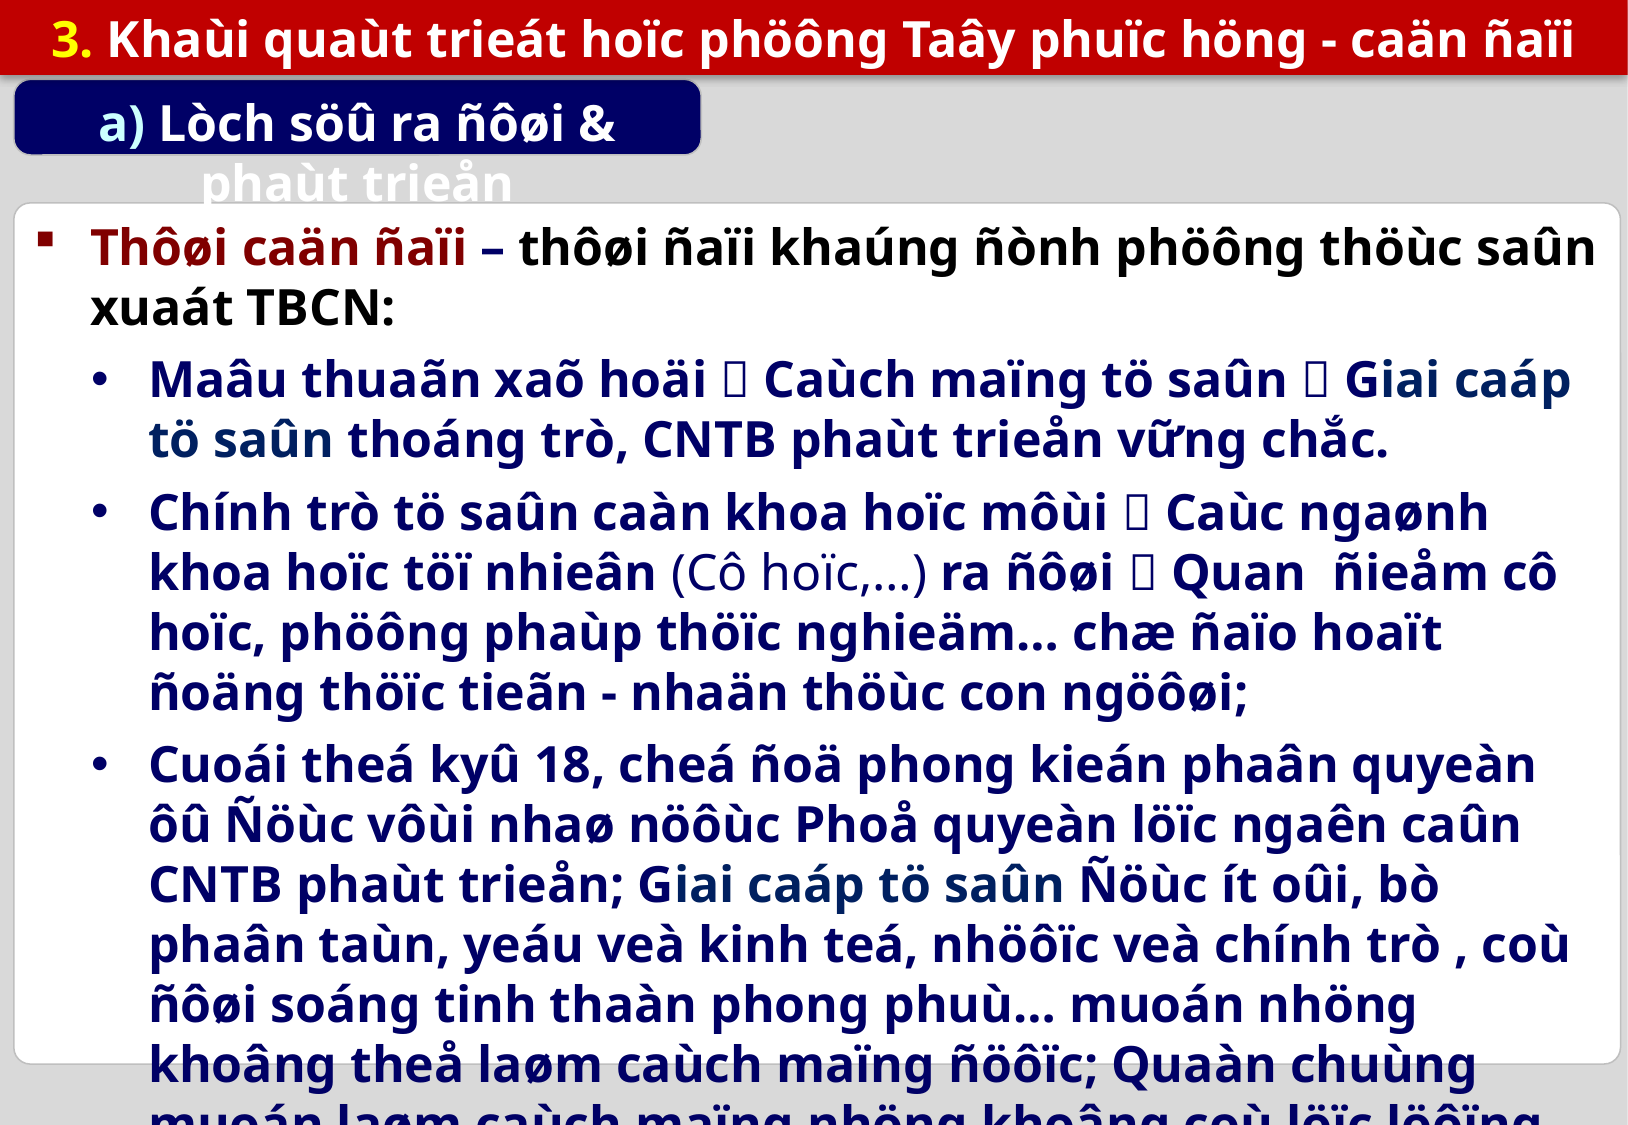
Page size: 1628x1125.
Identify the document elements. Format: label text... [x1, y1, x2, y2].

text_box a) Lòch söû ra ñôøi & phaùt trieån [13, 86, 702, 156]
text_box 3. Khaùi quaùt trieát hoïc phöông Taây phuïc höng - caän ñaïi [0, 0, 1628, 75]
text_box Thôøi caän ñaïi – thôøi ñaïi khaúng ñònh phöông thöùc saûn xuaát TBCN: Maâu thuaãn xaõ hoäi  Caùch maïng tö saûn  Giai caáp tö saûn thoáng trò, CNTB phaùt trieån vững chắc. Chính trò tö saûn caàn khoa hoïc môùi  Caùc ngaønh khoa hoïc töï nhieân (Cô hoïc,…) ra ñôøi  Quan ñieåm cô hoïc, phöông phaùp thöïc nghieäm… chæ ñaïo hoaït ñoäng thöïc tieãn - nhaän thöùc con ngöôøi; Cuoái theá kyû 18, cheá ñoä phong kieán phaân quyeàn ôû Ñöùc vôùi nhaø nöôùc Phoå quyeàn löïc ngaên caûn CNTB phaùt trieån; Giai caáp tö saûn Ñöùc ít oûi, bò phaân taùn, yeáu veà kinh teá, nhöôïc veà chính trò , coù ñôøi soáng tinh thaàn phong phuù… muoán nhöng khoâng theå laøm caùch maïng ñöôïc; Quaàn chuùng muoán laøm caùch maïng nhöng khoâng coù löïc löôïng laõnh ñaïo. [13, 202, 1621, 1065]
